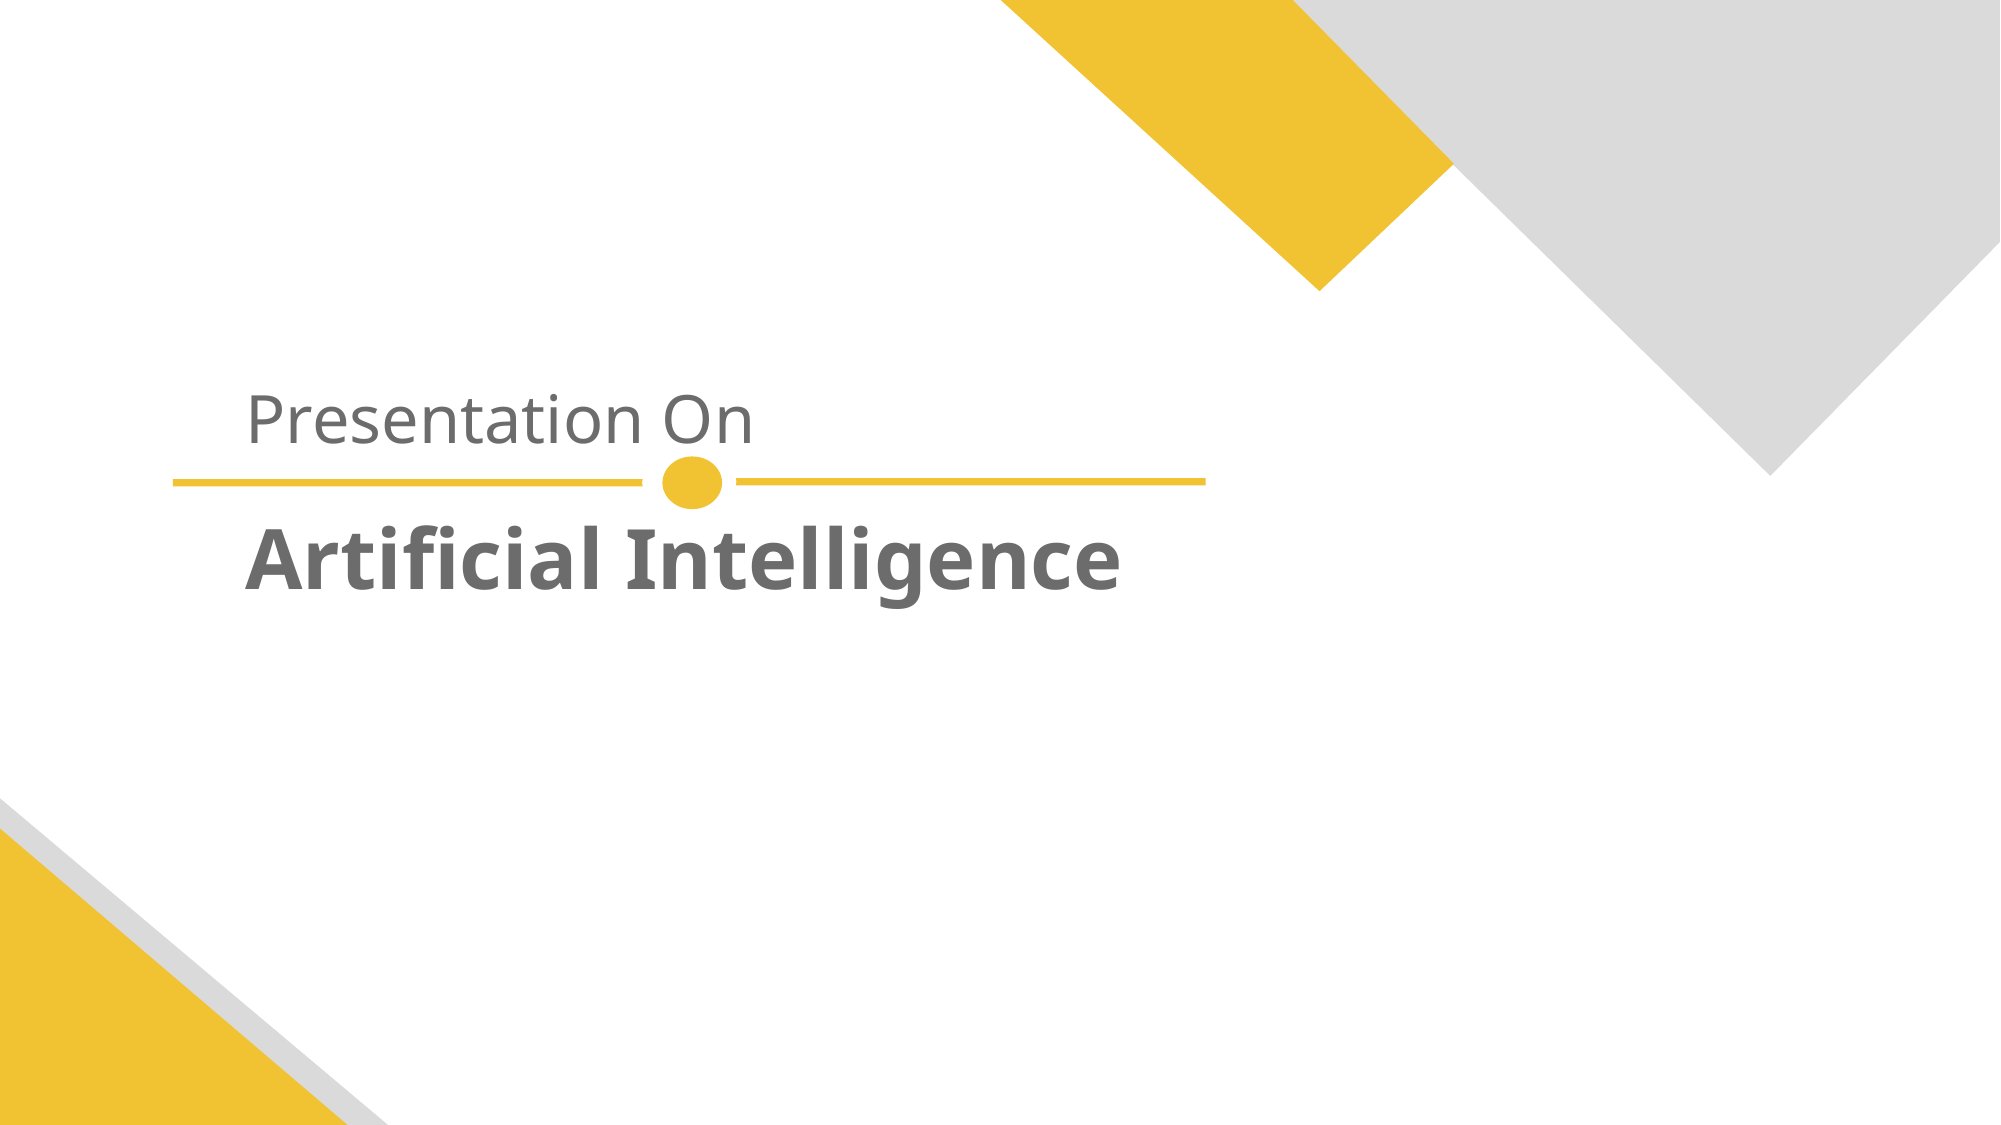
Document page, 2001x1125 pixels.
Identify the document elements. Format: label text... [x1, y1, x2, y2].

text_box [999, 0, 1456, 293]
text_box [0, 796, 390, 1125]
text_box [1296, 0, 2000, 478]
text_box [172, 369, 1228, 510]
text_box [0, 827, 350, 1125]
text_box Artificial Intelligence [230, 498, 1441, 614]
